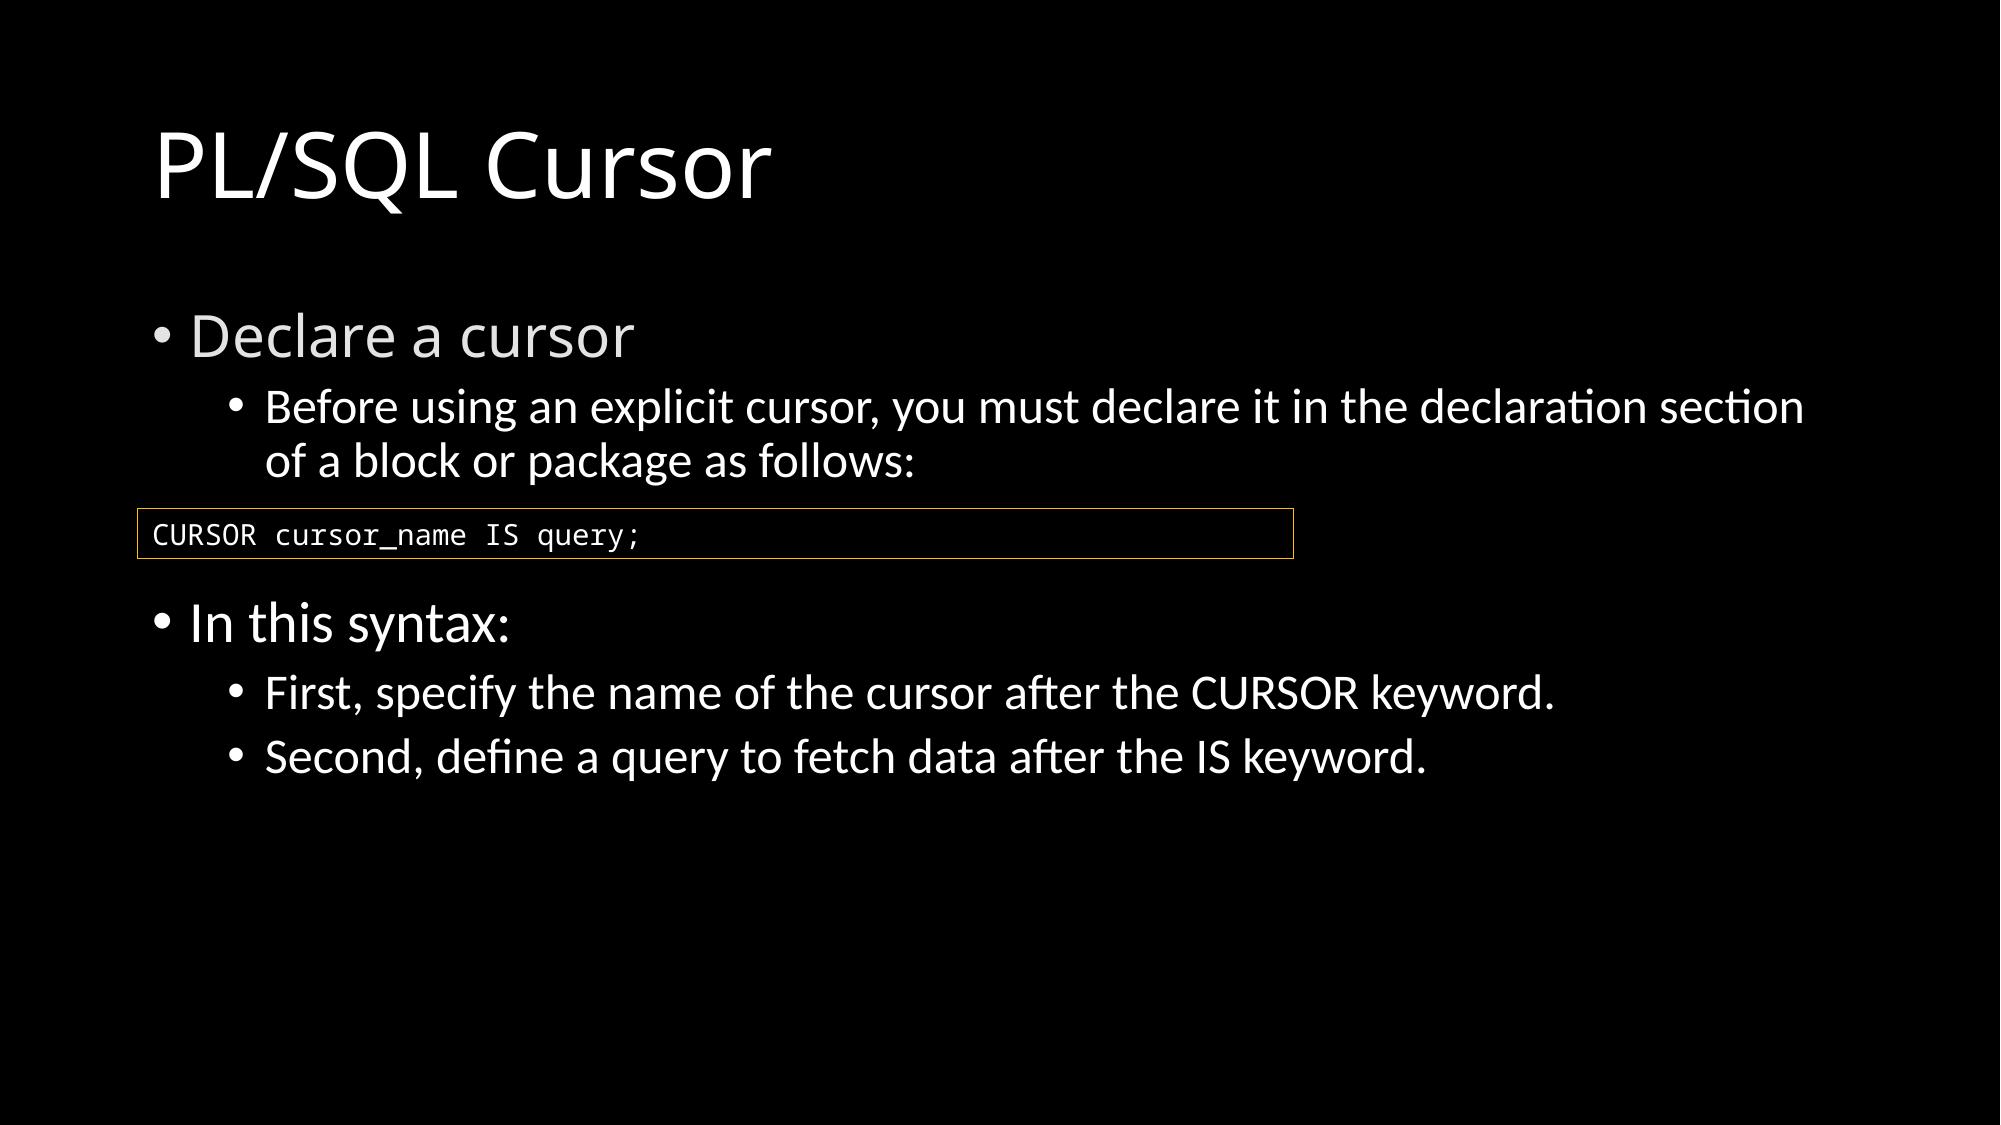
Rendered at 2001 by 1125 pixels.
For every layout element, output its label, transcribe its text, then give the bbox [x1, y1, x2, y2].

title PL/SQL Cursor [137, 59, 1863, 278]
text_box CURSOR cursor_name IS query; [137, 508, 1294, 559]
list Declare a cursor Before using an explicit cursor, you must declare it in the declaration section of a block or package as follows: In this syntax: First, specify the name of the cursor after the CURSOR keyword. Second, define a query to fetch data after the IS keyword. [137, 299, 1863, 1014]
